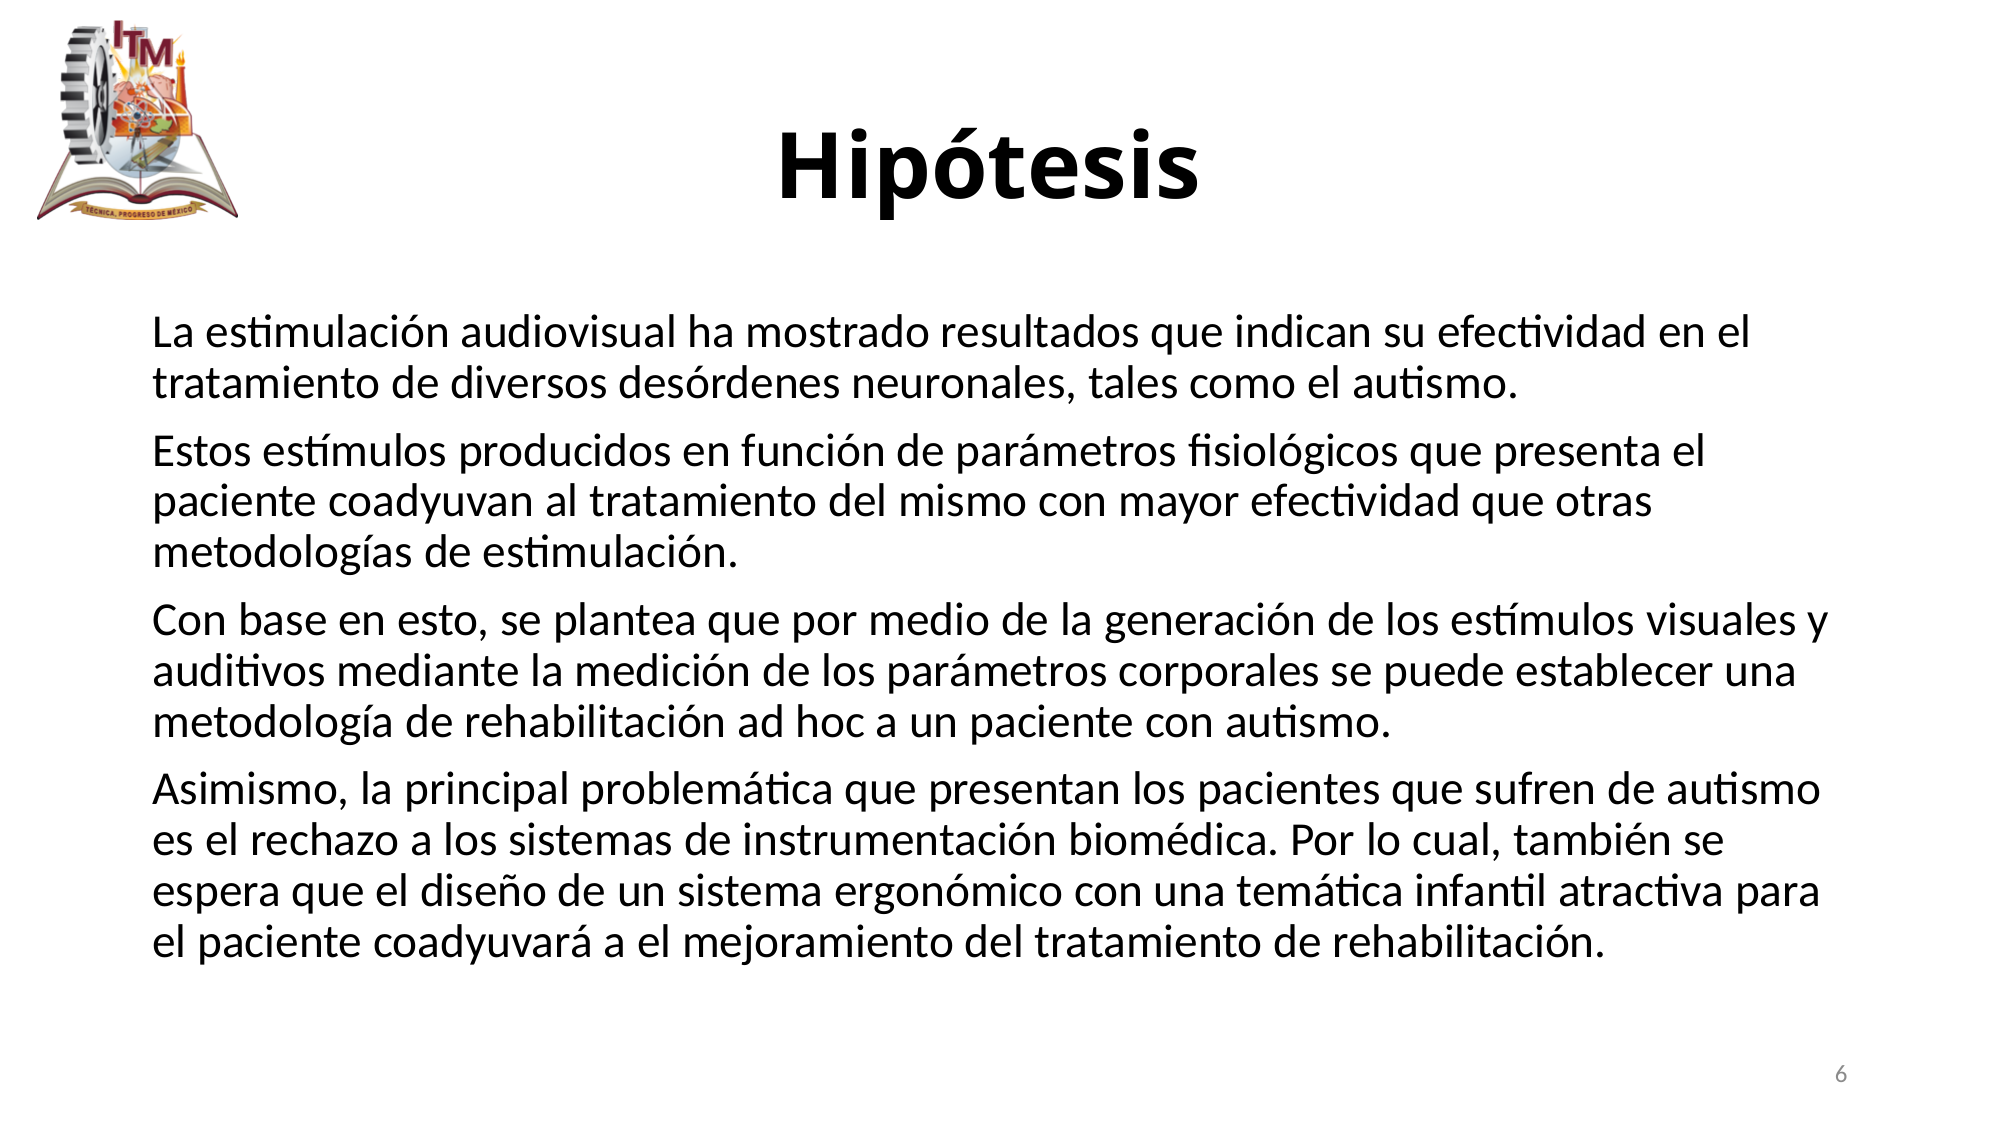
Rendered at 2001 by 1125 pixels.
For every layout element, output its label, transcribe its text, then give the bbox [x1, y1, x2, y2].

list La estimulación audiovisual ha mostrado resultados que indican su efectividad en el tratamiento de diversos desórdenes neuronales, tales como el autismo. Estos estímulos producidos en función de parámetros fisiológicos que presenta el paciente coadyuvan al tratamiento del mismo con mayor efectividad que otras metodologías de estimulación. Con base en esto, se plantea que por medio de la generación de los estímulos visuales y auditivos mediante la medición de los parámetros corporales se puede establecer una metodología de rehabilitación ad hoc a un paciente con autismo. Asimismo, la principal problemática que presentan los pacientes que sufren de autismo es el rechazo a los sistemas de instrumentación biomédica. Por lo cual, también se espera que el diseño de un sistema ergonómico con una temática infantil atractiva para el paciente coadyuvará a el mejoramiento del tratamiento de rehabilitación. [137, 299, 1863, 1014]
title Hipótesis [137, 59, 1863, 278]
slide_number 6 [1412, 1042, 1863, 1103]
picture [37, 20, 238, 220]
